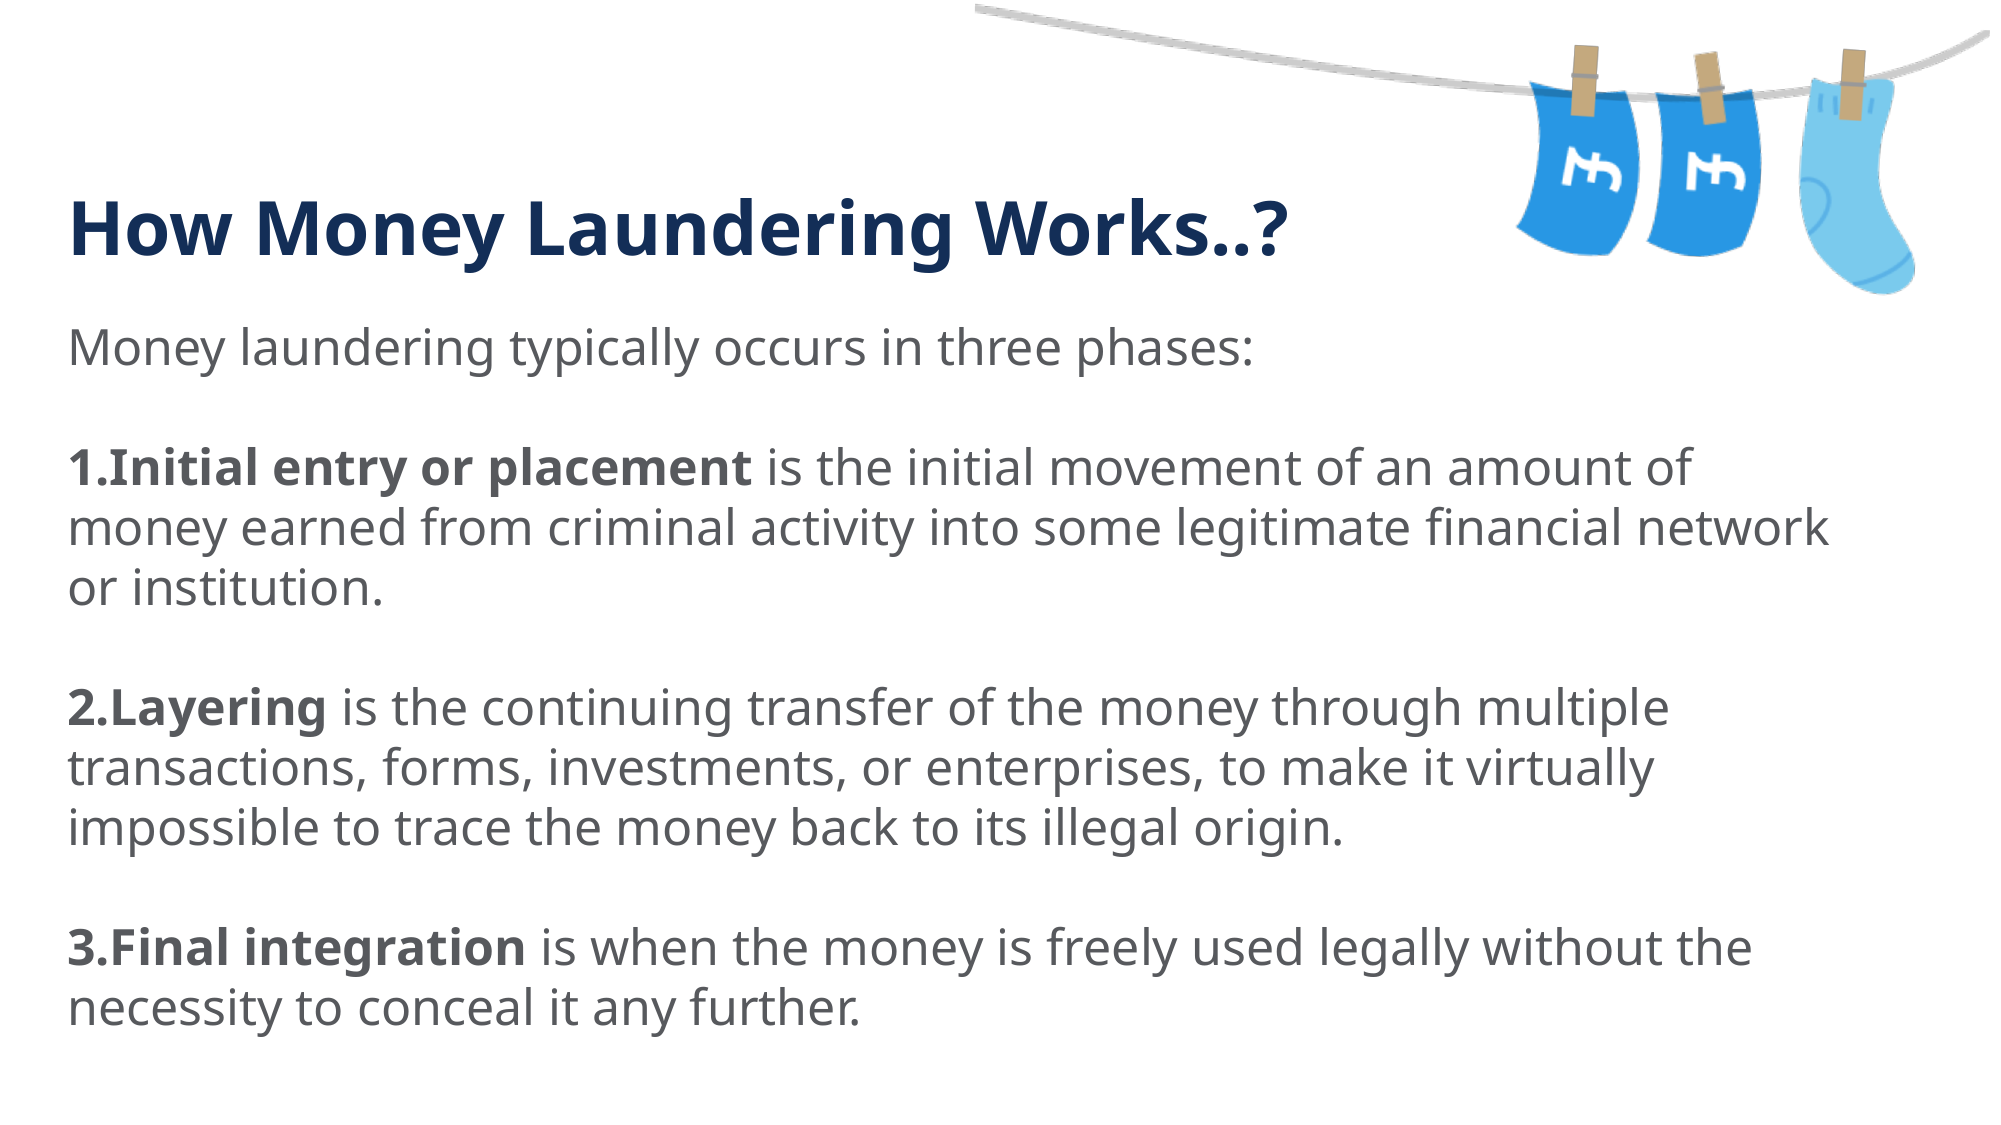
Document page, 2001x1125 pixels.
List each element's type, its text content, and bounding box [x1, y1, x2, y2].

text_box How Money Laundering Works..? Money laundering typically occurs in three phases: Initial entry or placement is the initial movement of an amount of money earned from criminal activity into some legitimate financial network or institution. Layering is the continuing transfer of the money through multiple transactions, forms, investments, or enterprises, to make it virtually impossible to trace the money back to its illegal origin. Final integration is when the money is freely used legally without the necessity to conceal it any further. [52, 82, 1868, 1043]
picture [967, 0, 1989, 321]
